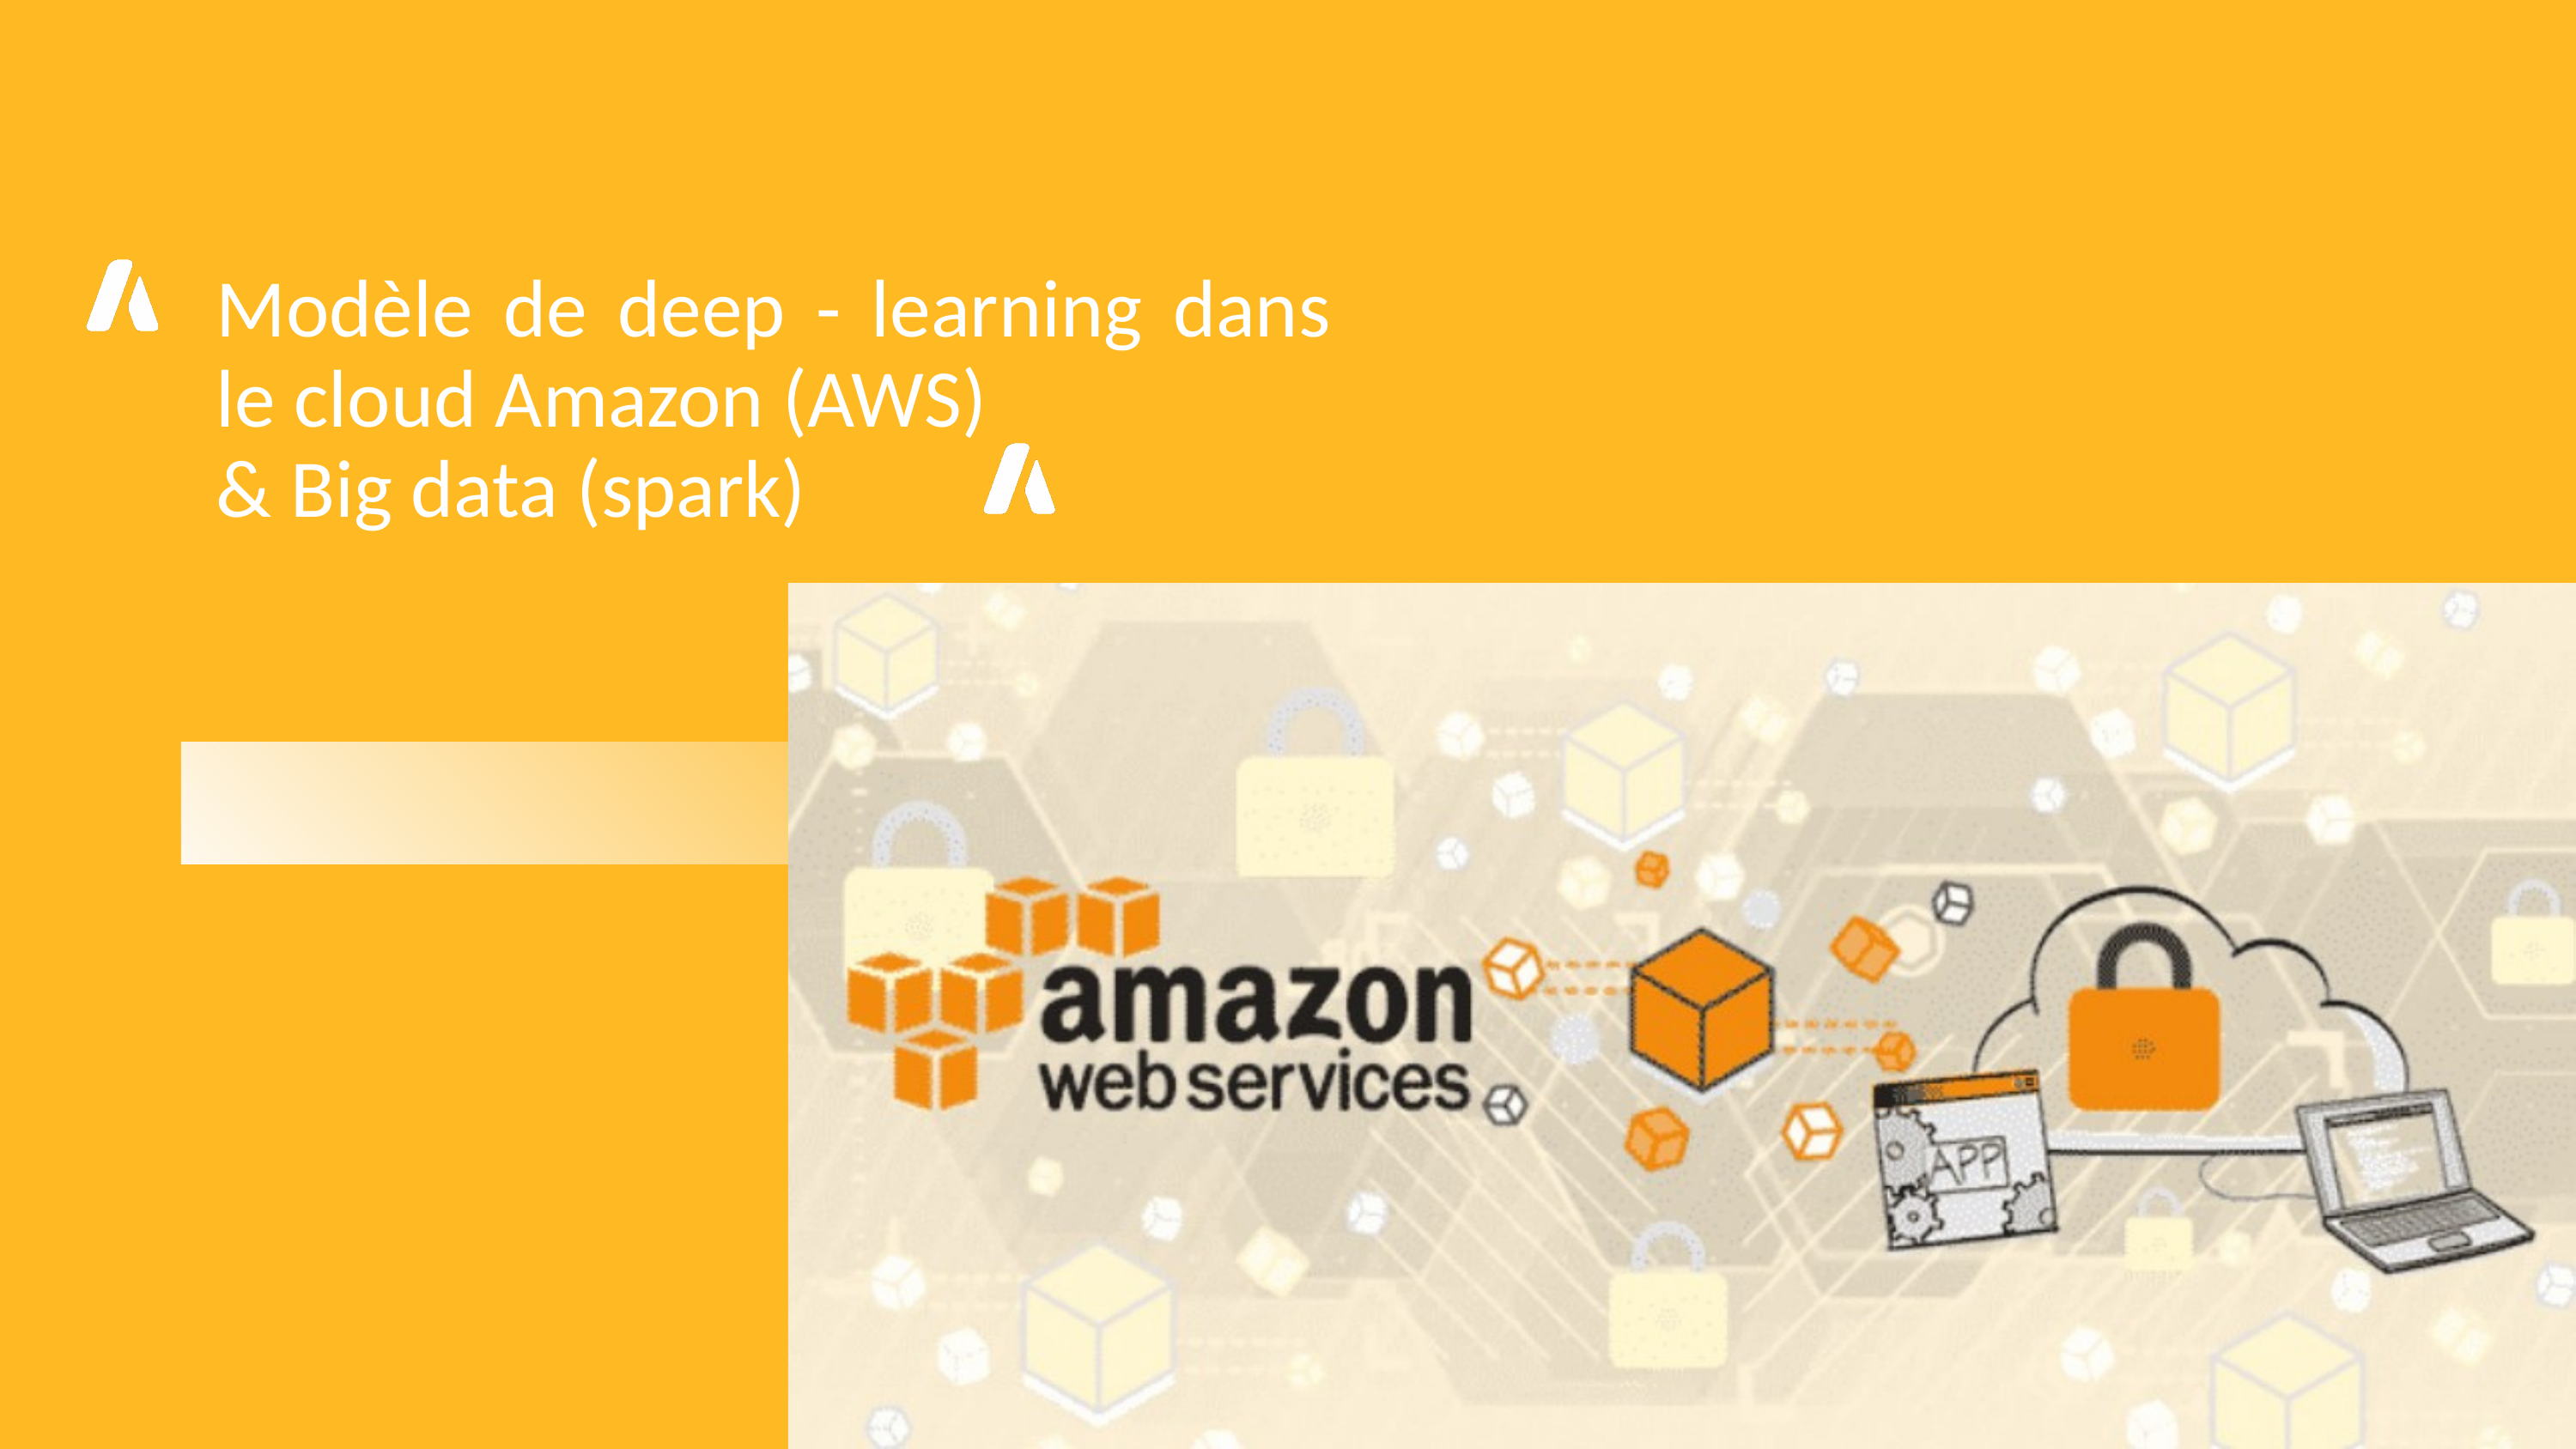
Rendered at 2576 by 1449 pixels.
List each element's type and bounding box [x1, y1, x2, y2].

text_box [787, 583, 2576, 1449]
text_box [86, 259, 159, 331]
text_box [180, 258, 1333, 864]
